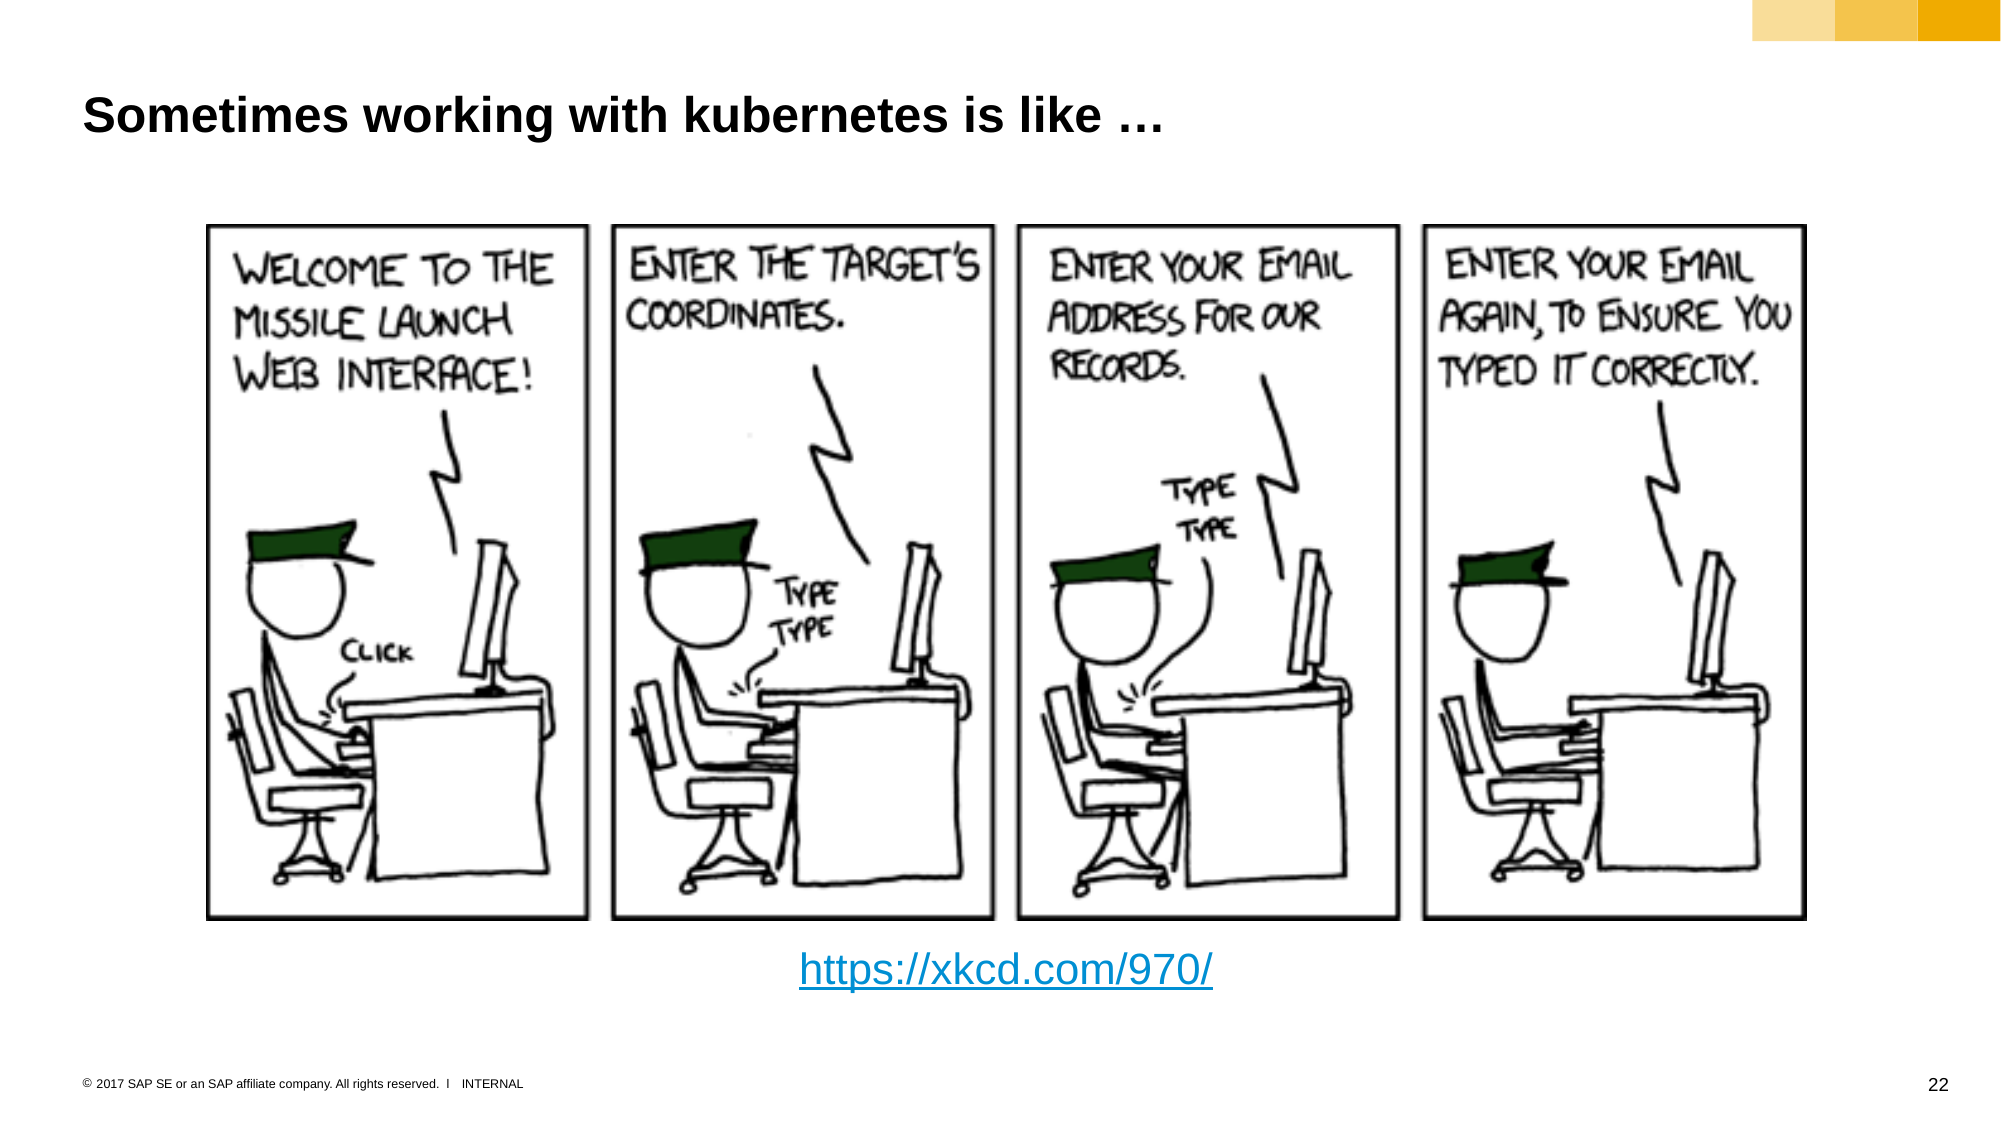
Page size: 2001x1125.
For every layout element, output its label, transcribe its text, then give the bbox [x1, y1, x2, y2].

picture [206, 224, 1807, 921]
title Sometimes working with kubernetes is like … [82, 82, 1918, 144]
text_box https://xkcd.com/970/ [784, 933, 1229, 1001]
